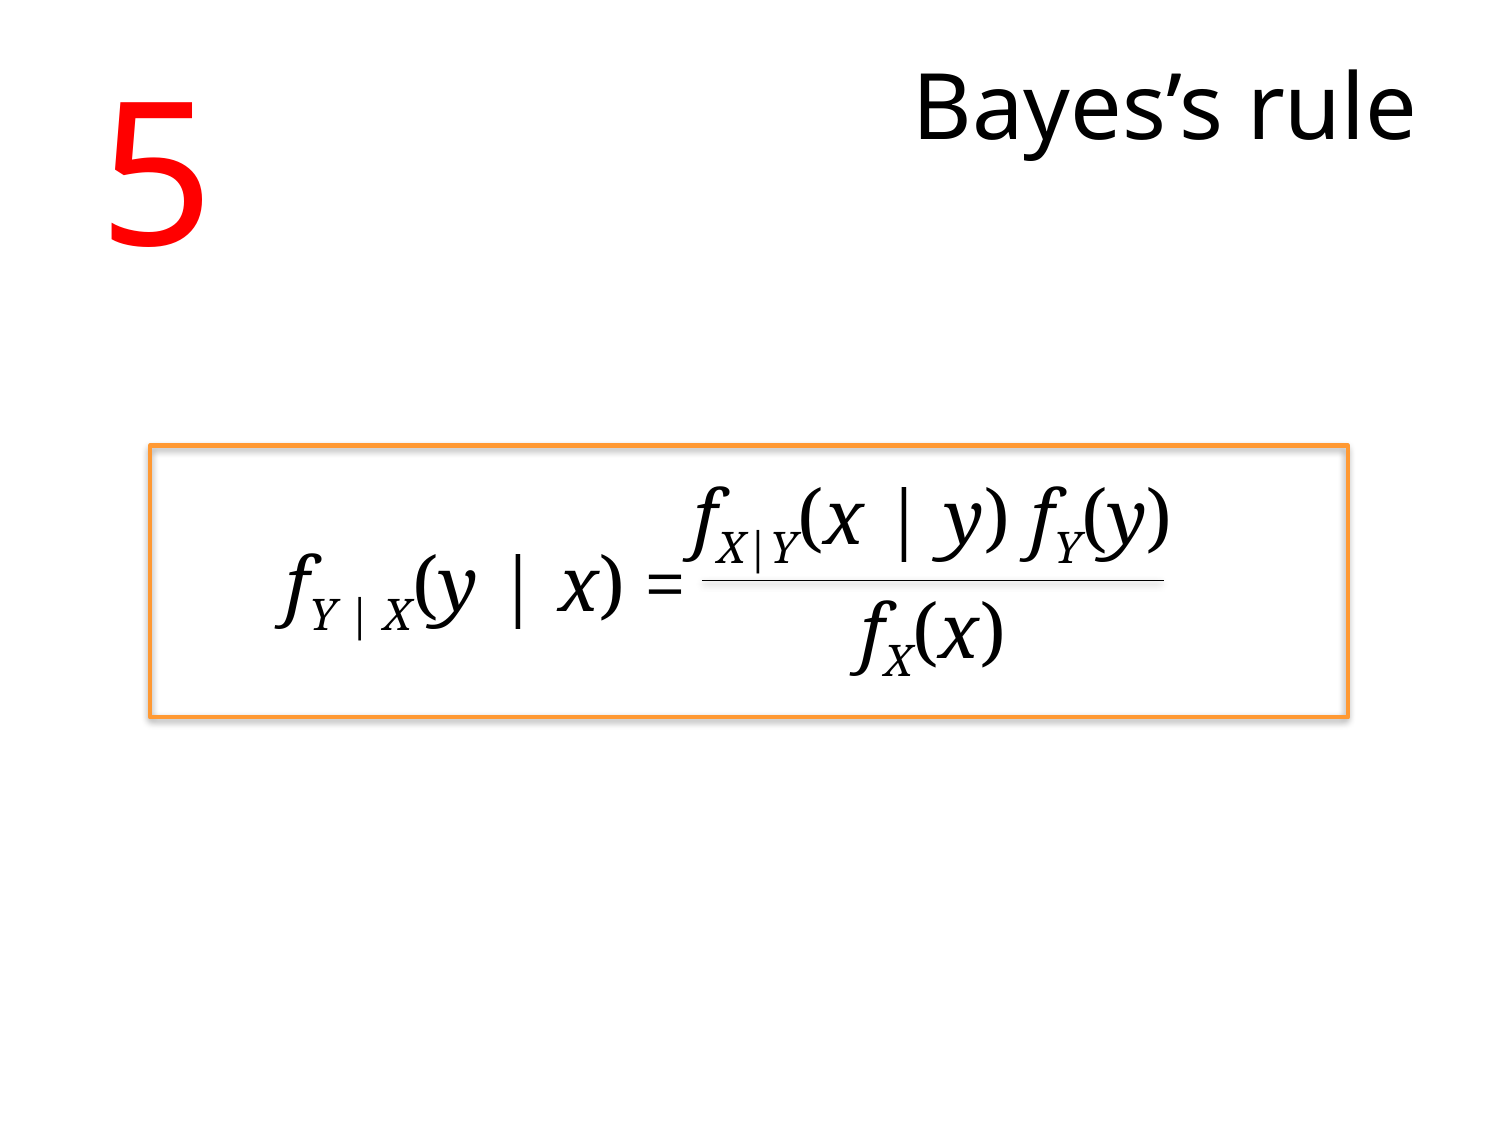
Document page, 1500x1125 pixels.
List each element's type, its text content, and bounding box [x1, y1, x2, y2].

text_box 5 [84, 37, 229, 293]
text_box [148, 443, 1350, 719]
text_box Bayes’s rule [897, 40, 1433, 165]
